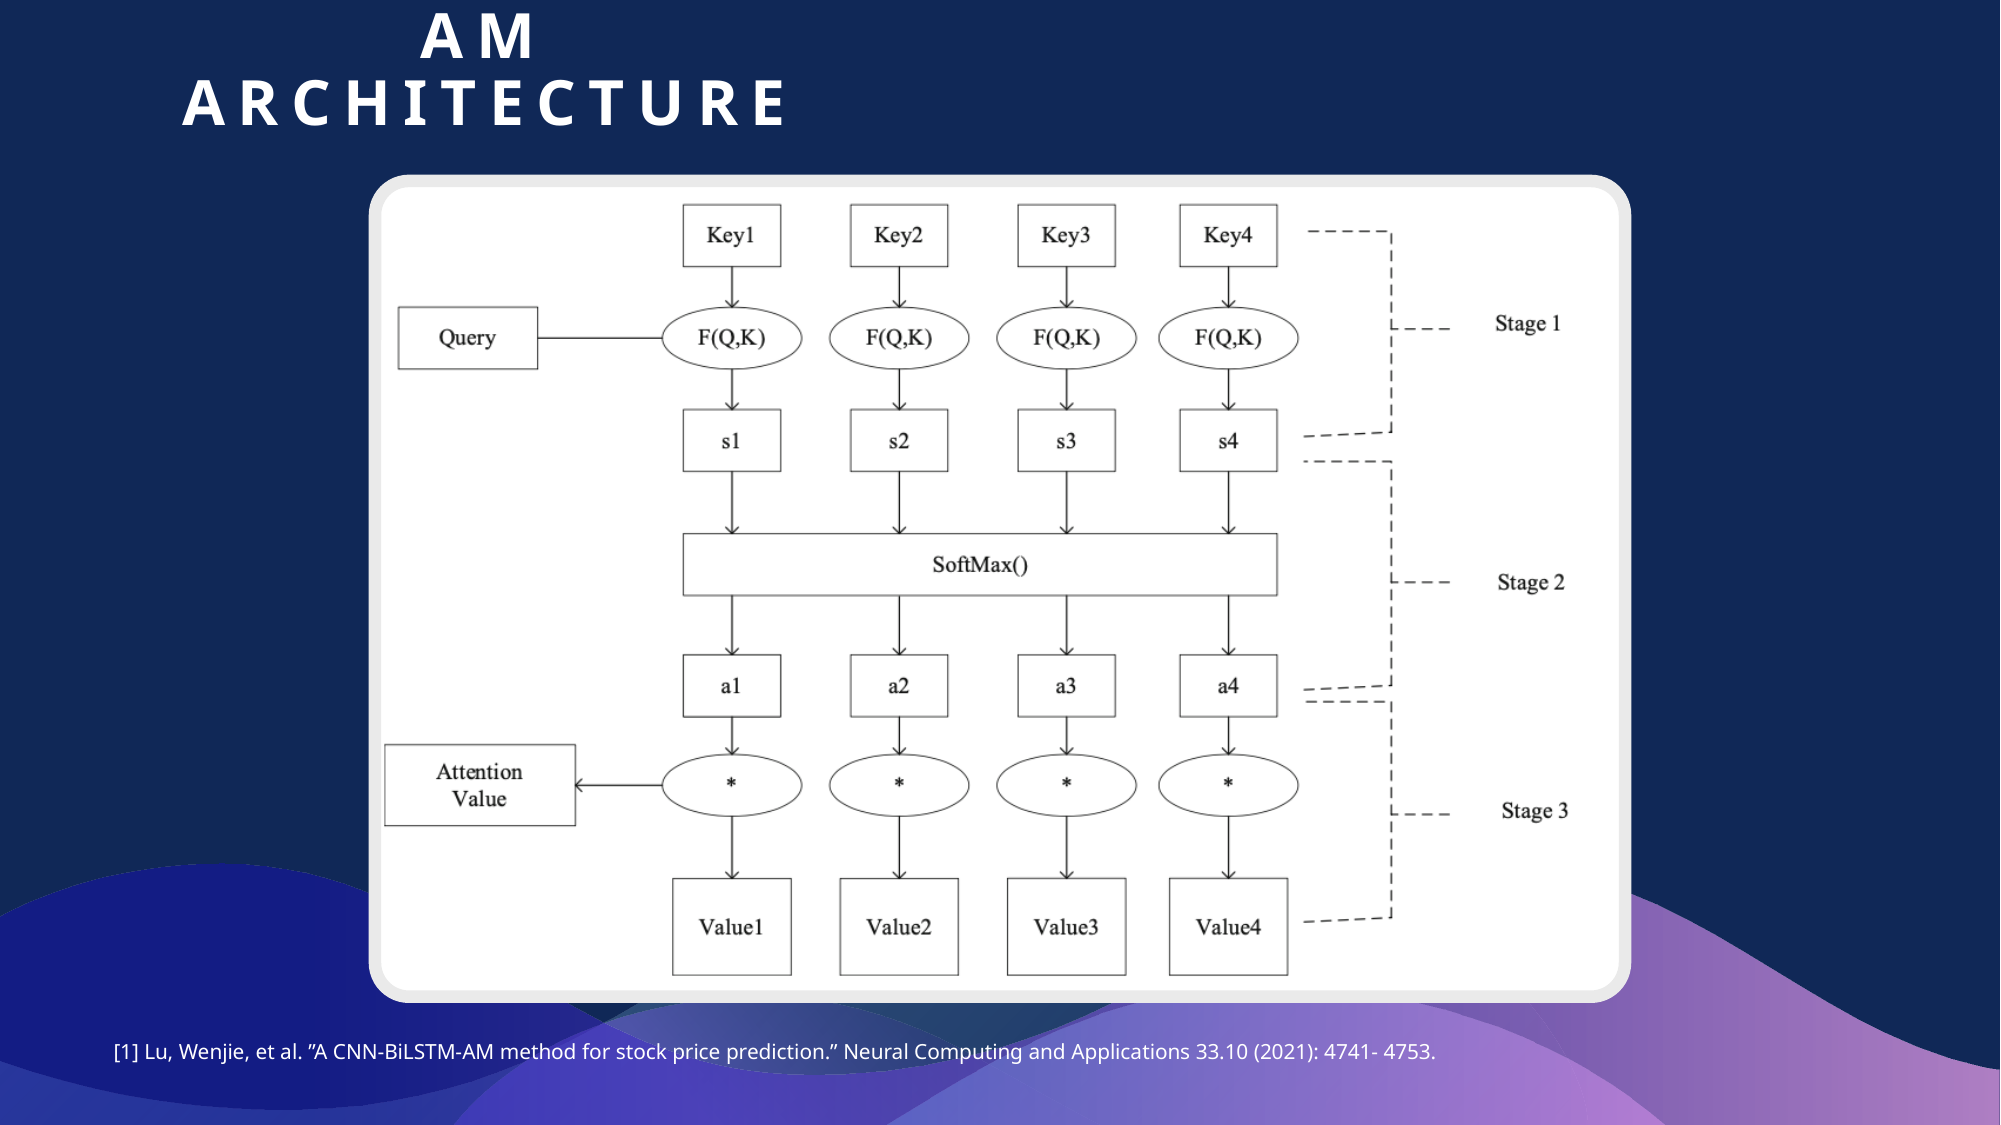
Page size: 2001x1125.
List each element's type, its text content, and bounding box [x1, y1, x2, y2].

text_box aM ARCHITECTURE [98, 45, 870, 147]
text_box [1625, 215, 1954, 498]
text_box [1] Lu, Wenjie, et al. ”A CNN-BiLSTM-AM method for stock price prediction.” Neural Computing and Applications 33.10 (2021): 4741- 4753. [98, 1031, 1728, 1116]
picture [374, 180, 1625, 997]
